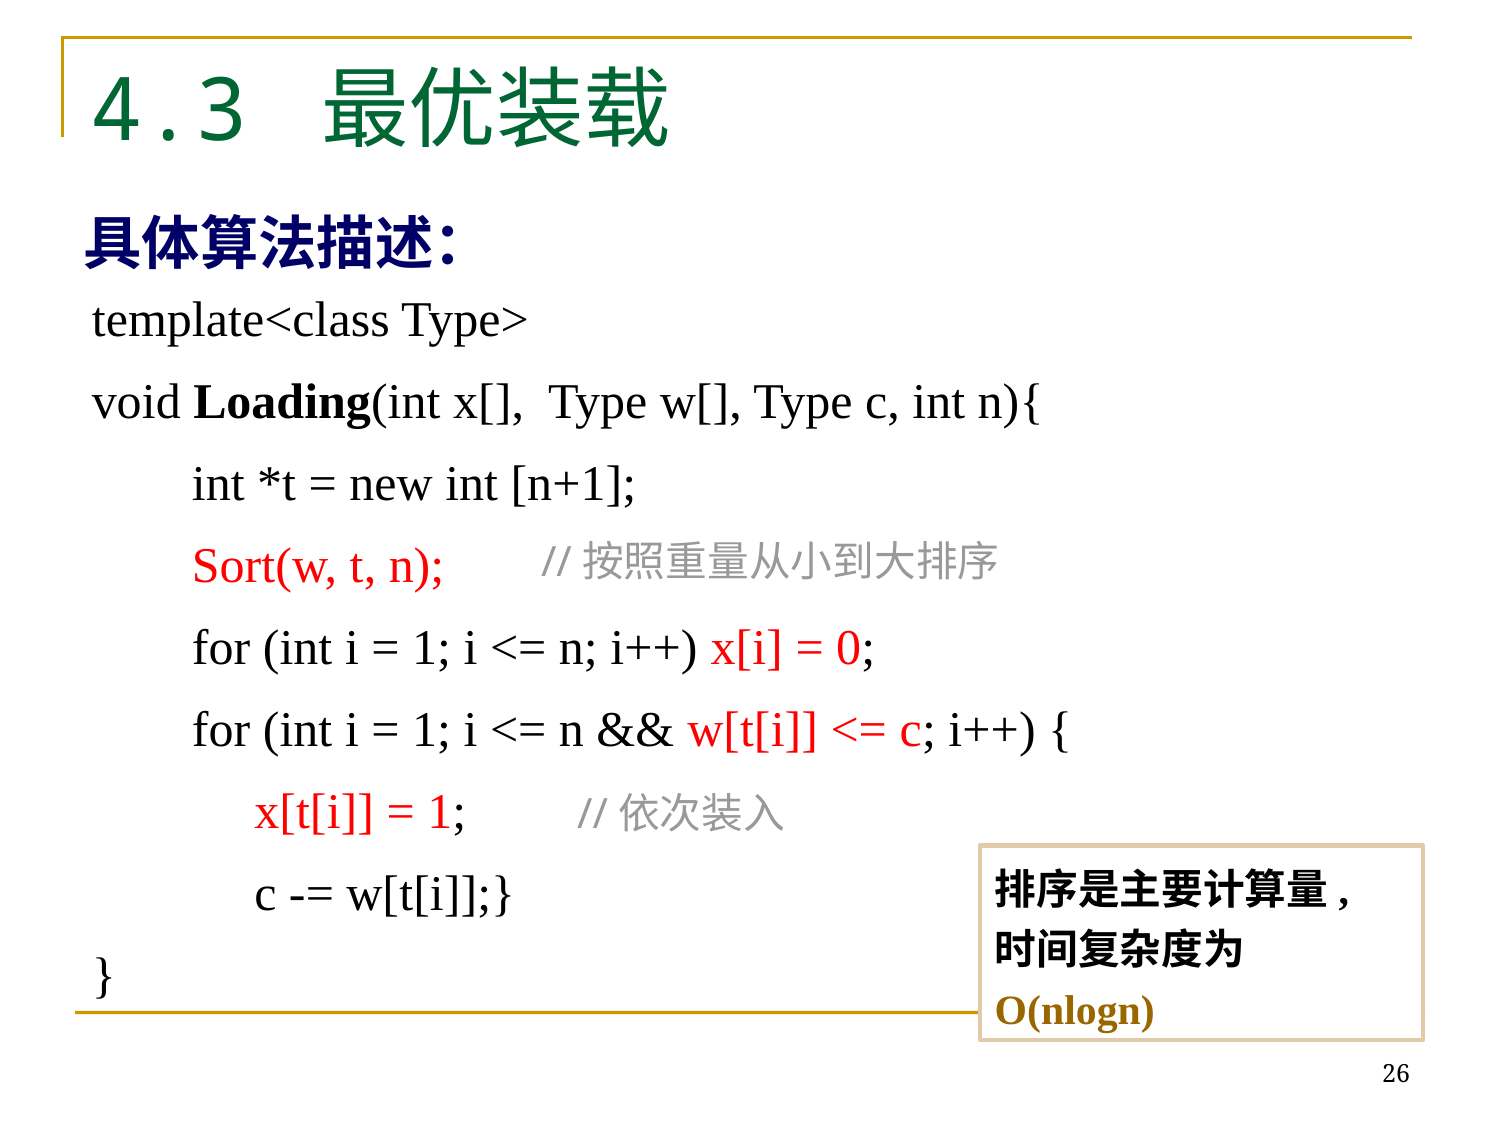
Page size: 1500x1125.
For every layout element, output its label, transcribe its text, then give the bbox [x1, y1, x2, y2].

text_box 具体算法描述： [68, 184, 520, 284]
text_box //按照重量从小到大排序 [526, 527, 1015, 592]
title 4.3 最优装载 [74, 45, 1426, 185]
text_box //依次装入 [562, 779, 801, 845]
slide_number 26 [1074, 1023, 1426, 1100]
list template<class Type> void Loading(int x[], Type w[], Type c, int n){ int *t = new int [n+1]; Sort(w, t, n); for (int i = 1; i <= n; i++) x[i] = 0; for (int i = 1; i <= n && w[t[i]] <= c; i++) { x[t[i]] = 1; c -= w[t[i]];} } [76, 266, 1117, 1059]
text_box 排序是主要计算量, 时间复杂度为 O(nlogn) [978, 843, 1425, 1042]
